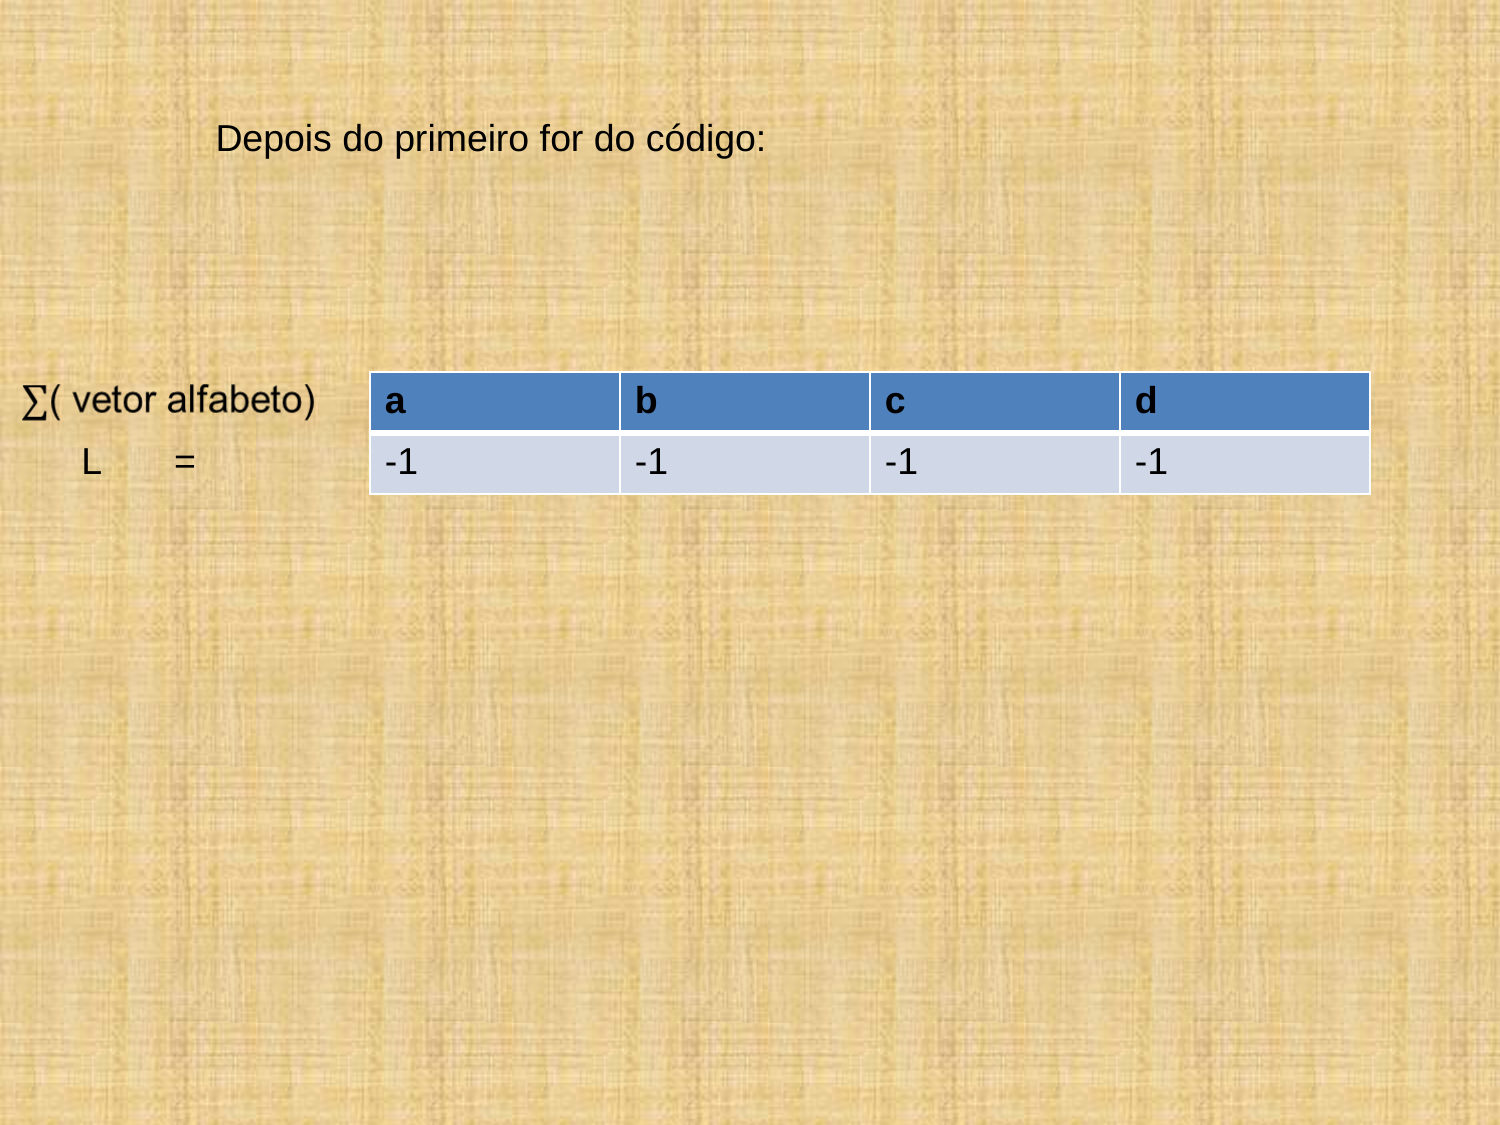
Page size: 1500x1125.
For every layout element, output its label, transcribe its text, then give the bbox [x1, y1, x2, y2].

table_header d [1121, 373, 1369, 430]
text_box [7, 368, 336, 430]
text_box L = [66, 429, 212, 490]
table_cell -1 [1121, 436, 1369, 493]
table_cell -1 [621, 436, 869, 493]
table_header b [621, 373, 869, 430]
table_header c [871, 373, 1119, 430]
table_cell -1 [371, 436, 619, 493]
picture [0, 0, 1500, 1125]
table_cell -1 [871, 436, 1119, 493]
text_box Depois do primeiro for do código: [200, 106, 782, 163]
table_header a [371, 373, 619, 430]
